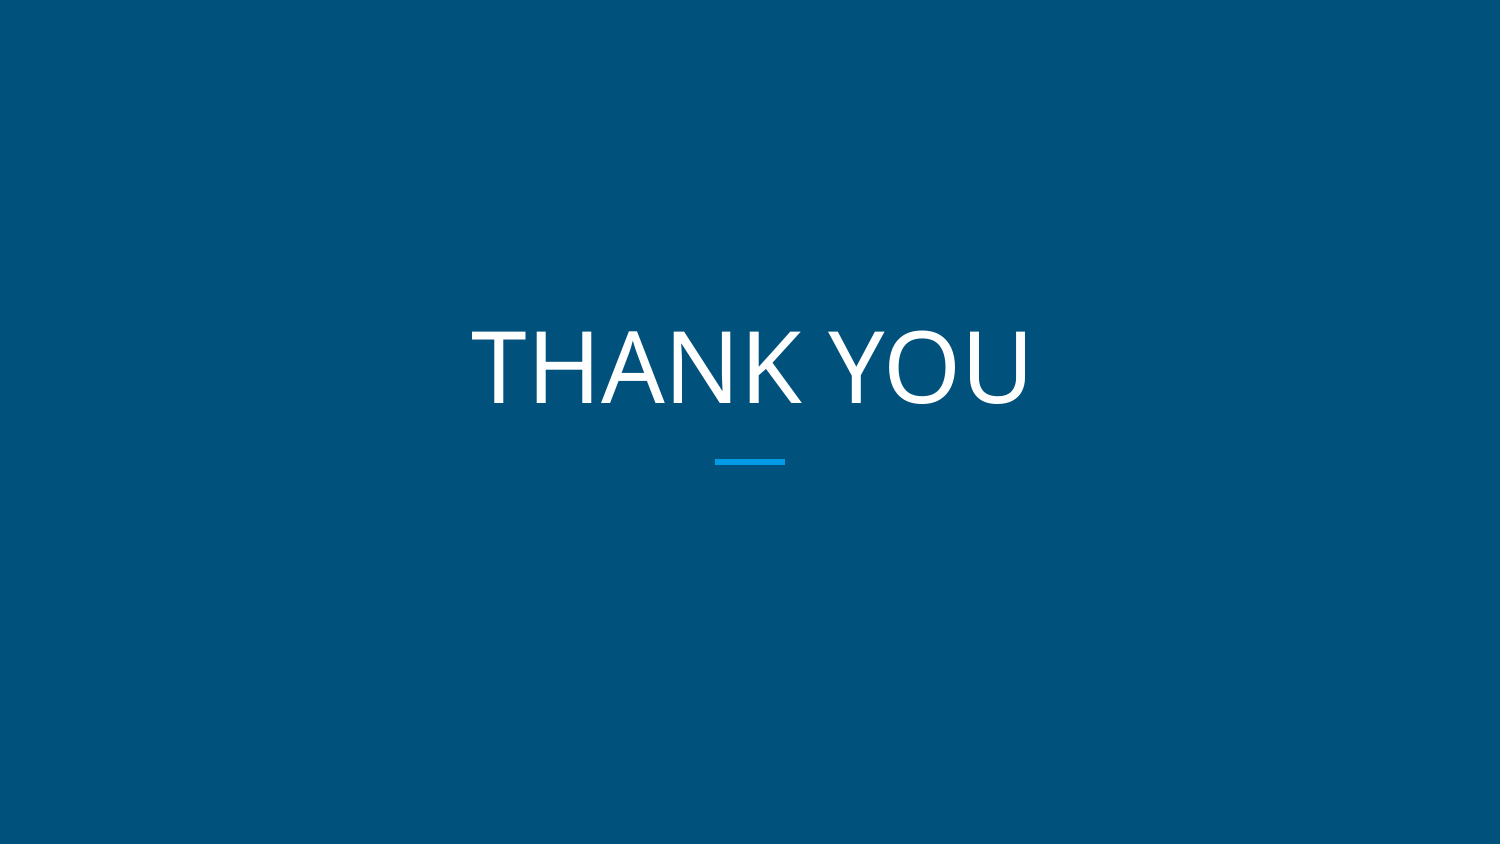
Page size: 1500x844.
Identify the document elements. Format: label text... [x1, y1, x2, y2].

title THANK YOU [78, 289, 1428, 439]
